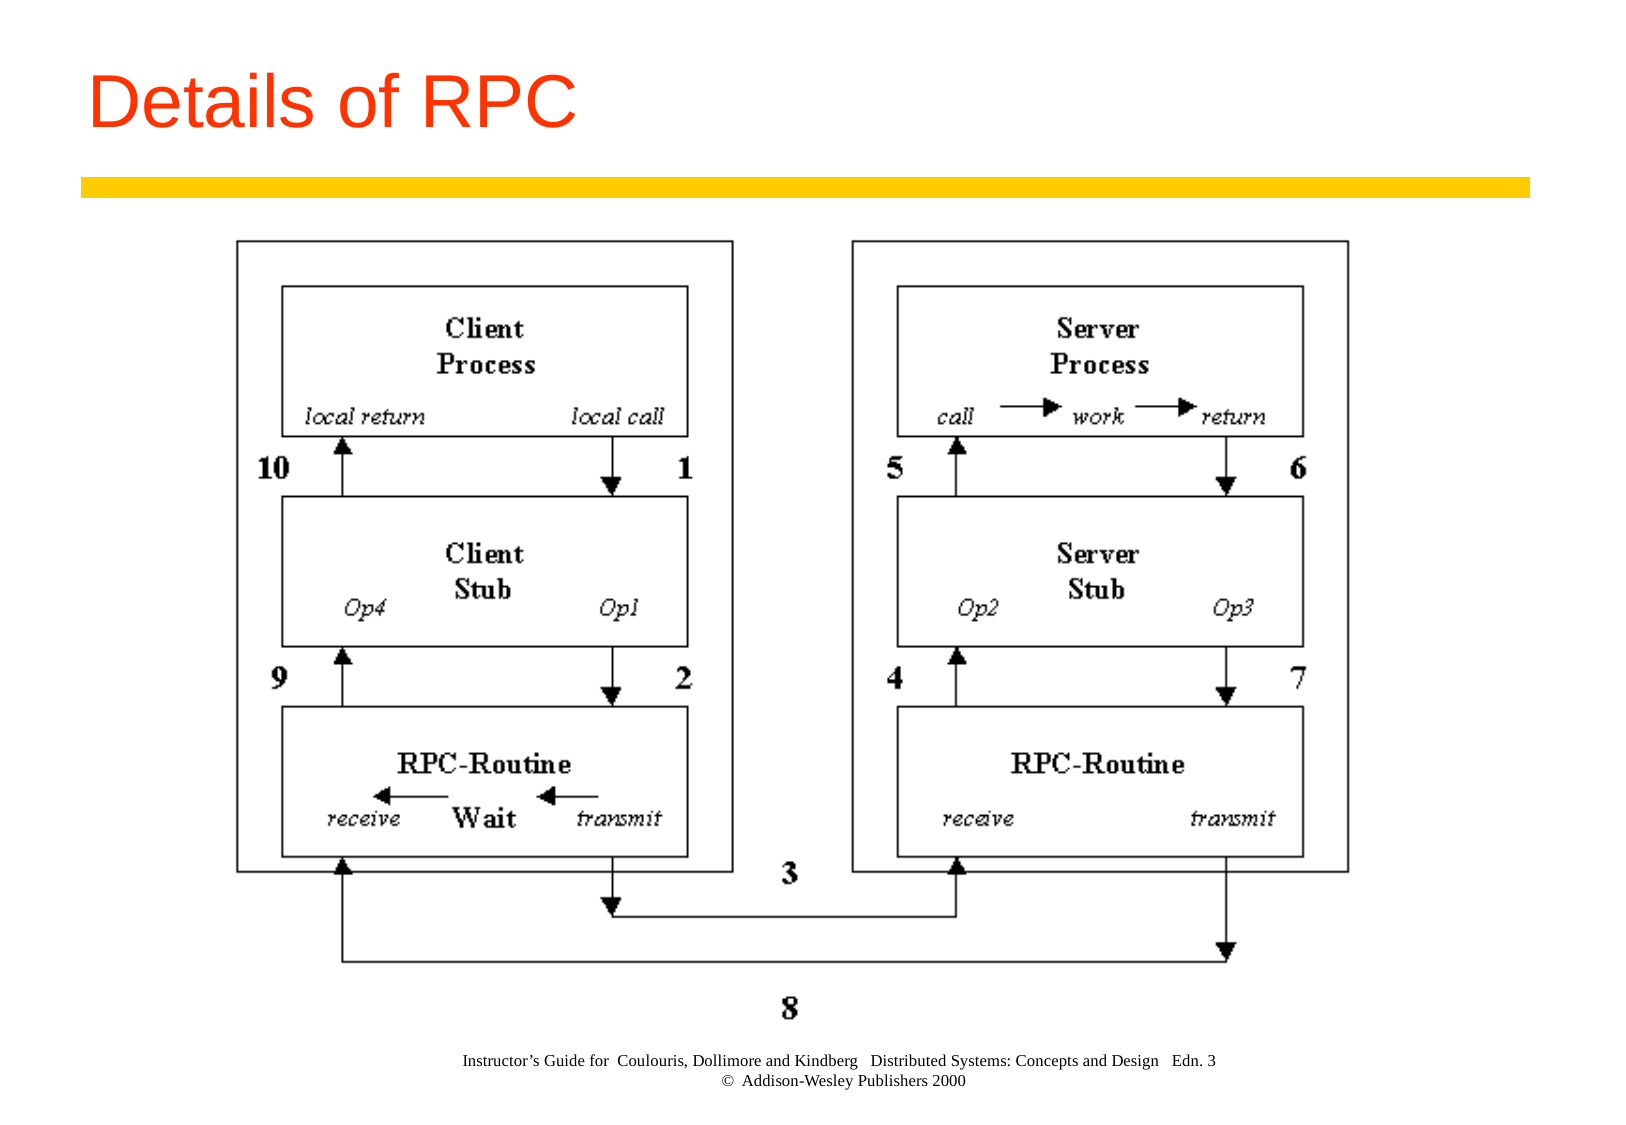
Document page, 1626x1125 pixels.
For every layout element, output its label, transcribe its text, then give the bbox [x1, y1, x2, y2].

picture [233, 237, 1358, 1045]
footer Instructor’s Guide for Coulouris, Dollimore and Kindberg Distributed Systems: Concepts and Design Edn. 3 © Addison-Wesley Publishers 2000 [351, 1054, 1341, 1098]
title Details of RPC [71, 37, 1531, 151]
